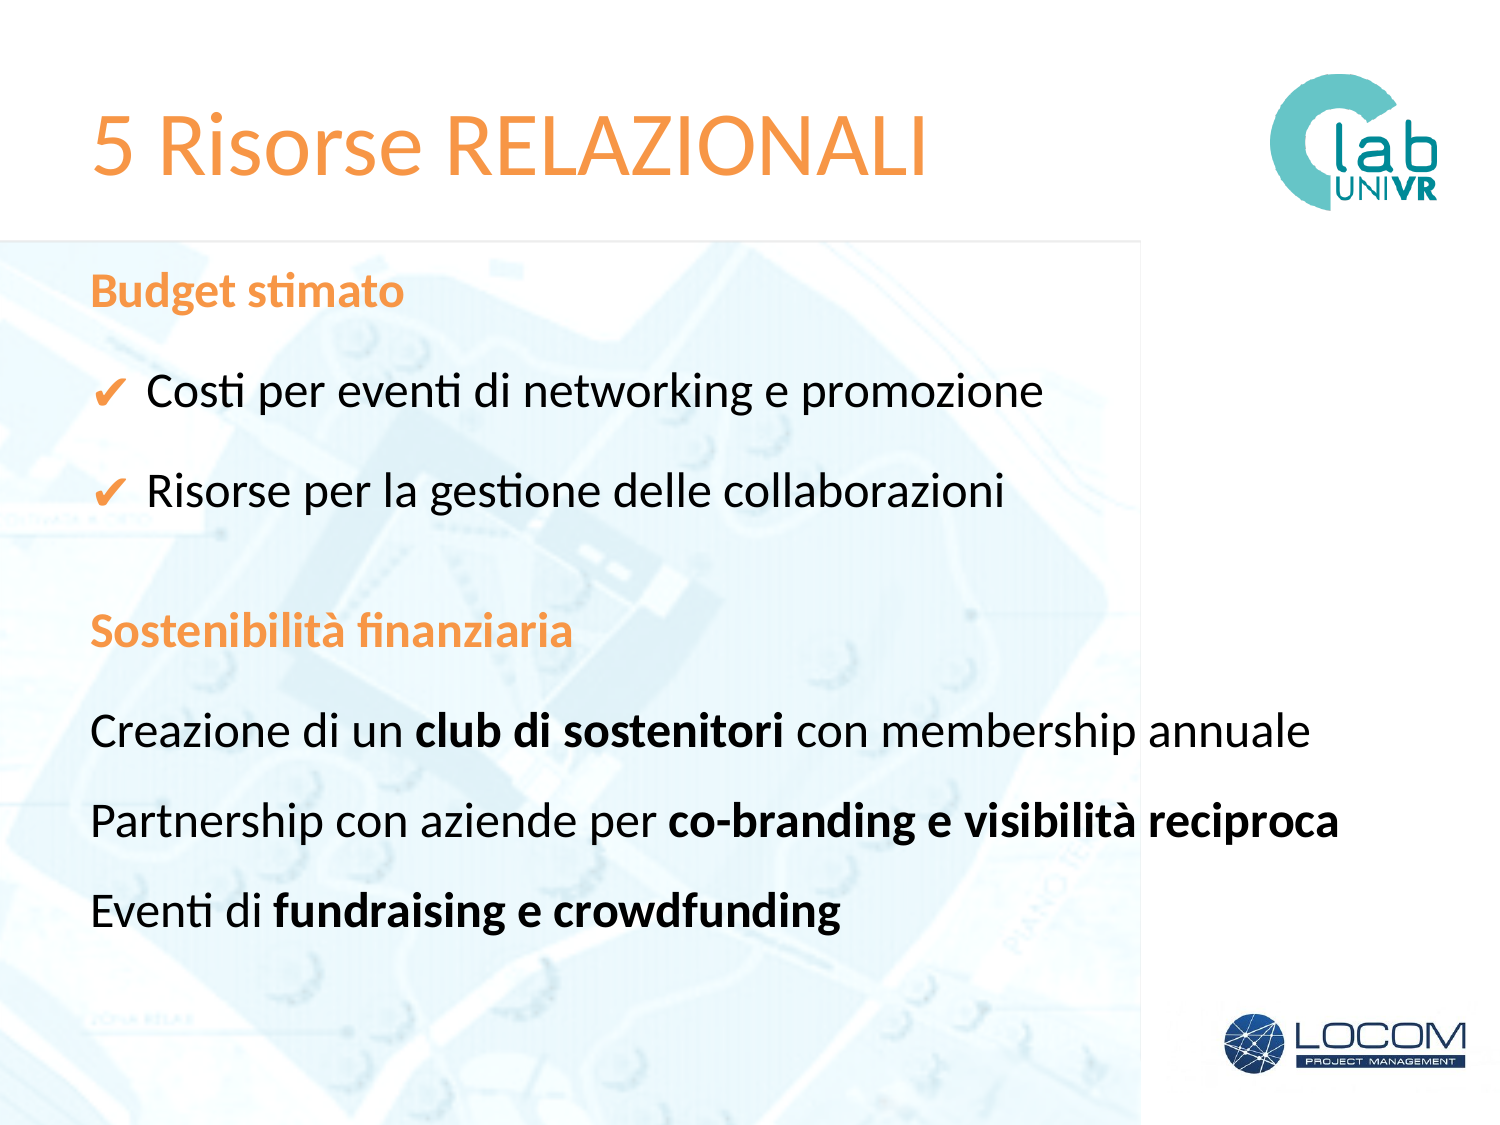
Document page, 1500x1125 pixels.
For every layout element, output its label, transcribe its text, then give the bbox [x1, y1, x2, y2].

list Budget stimato Costi per eventi di networking e promozione Risorse per la gestione delle collaborazioni Sostenibilità finanziaria Creazione di un club di sostenitori con membership annuale Partnership con aziende per co-branding e visibilità reciproca Eventi di fundraising e crowdfunding [75, 249, 1425, 993]
picture [1166, 1001, 1500, 1093]
picture [1425, 59, 1437, 226]
title 5 Risorse RELAZIONALI [75, 45, 1425, 233]
